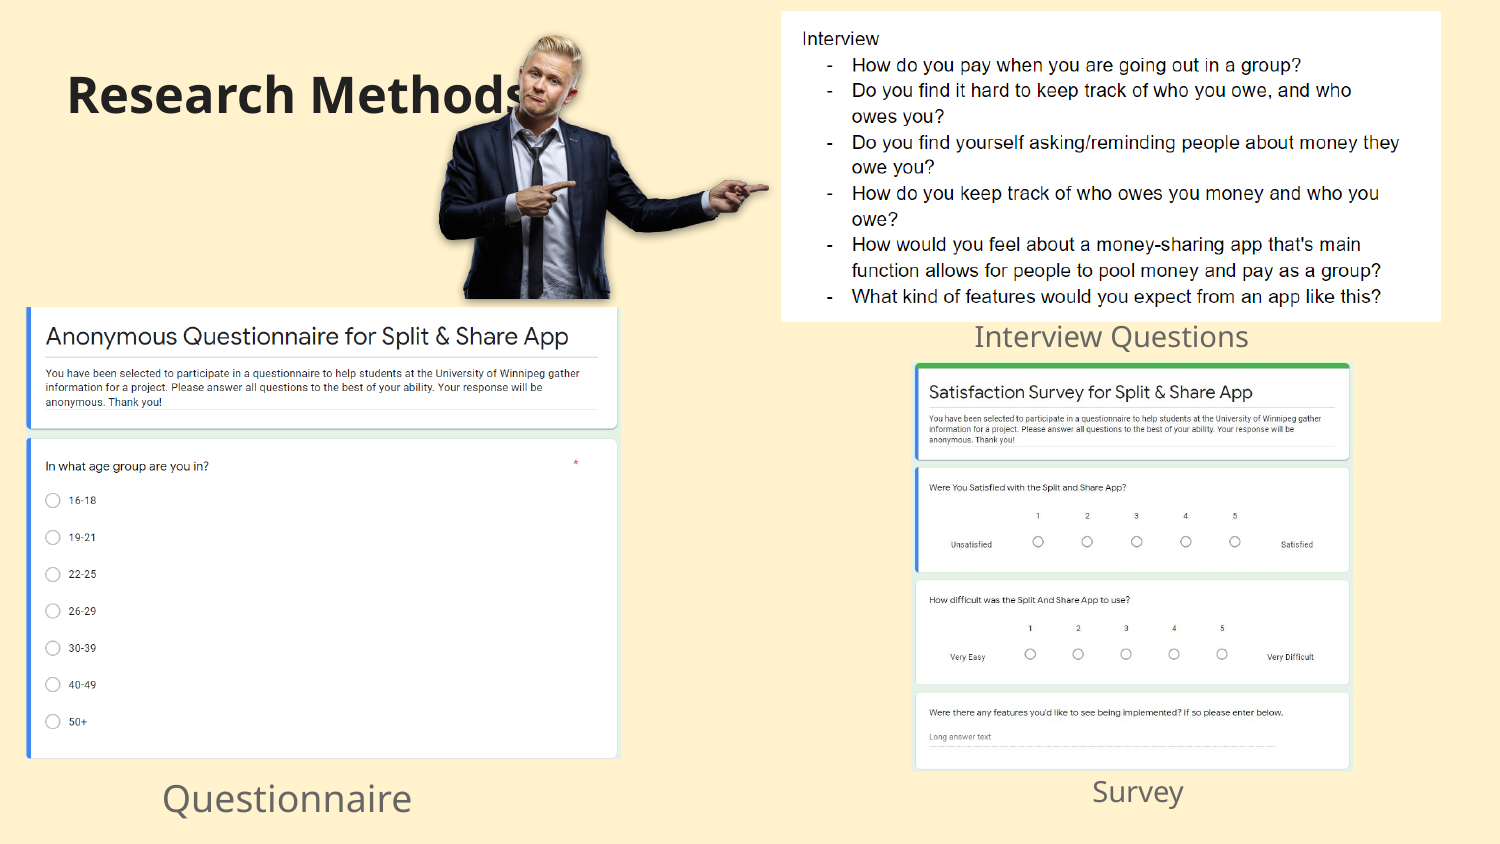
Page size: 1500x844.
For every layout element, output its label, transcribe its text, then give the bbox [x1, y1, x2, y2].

text_box Interview Questions [768, 303, 1456, 369]
list Questionnaire [146, 766, 533, 843]
text_box Survey [794, 758, 1482, 824]
picture [25, 307, 621, 759]
picture [439, 33, 769, 300]
picture [780, 11, 1442, 322]
picture [911, 362, 1353, 772]
title Research Methods [51, 48, 432, 180]
